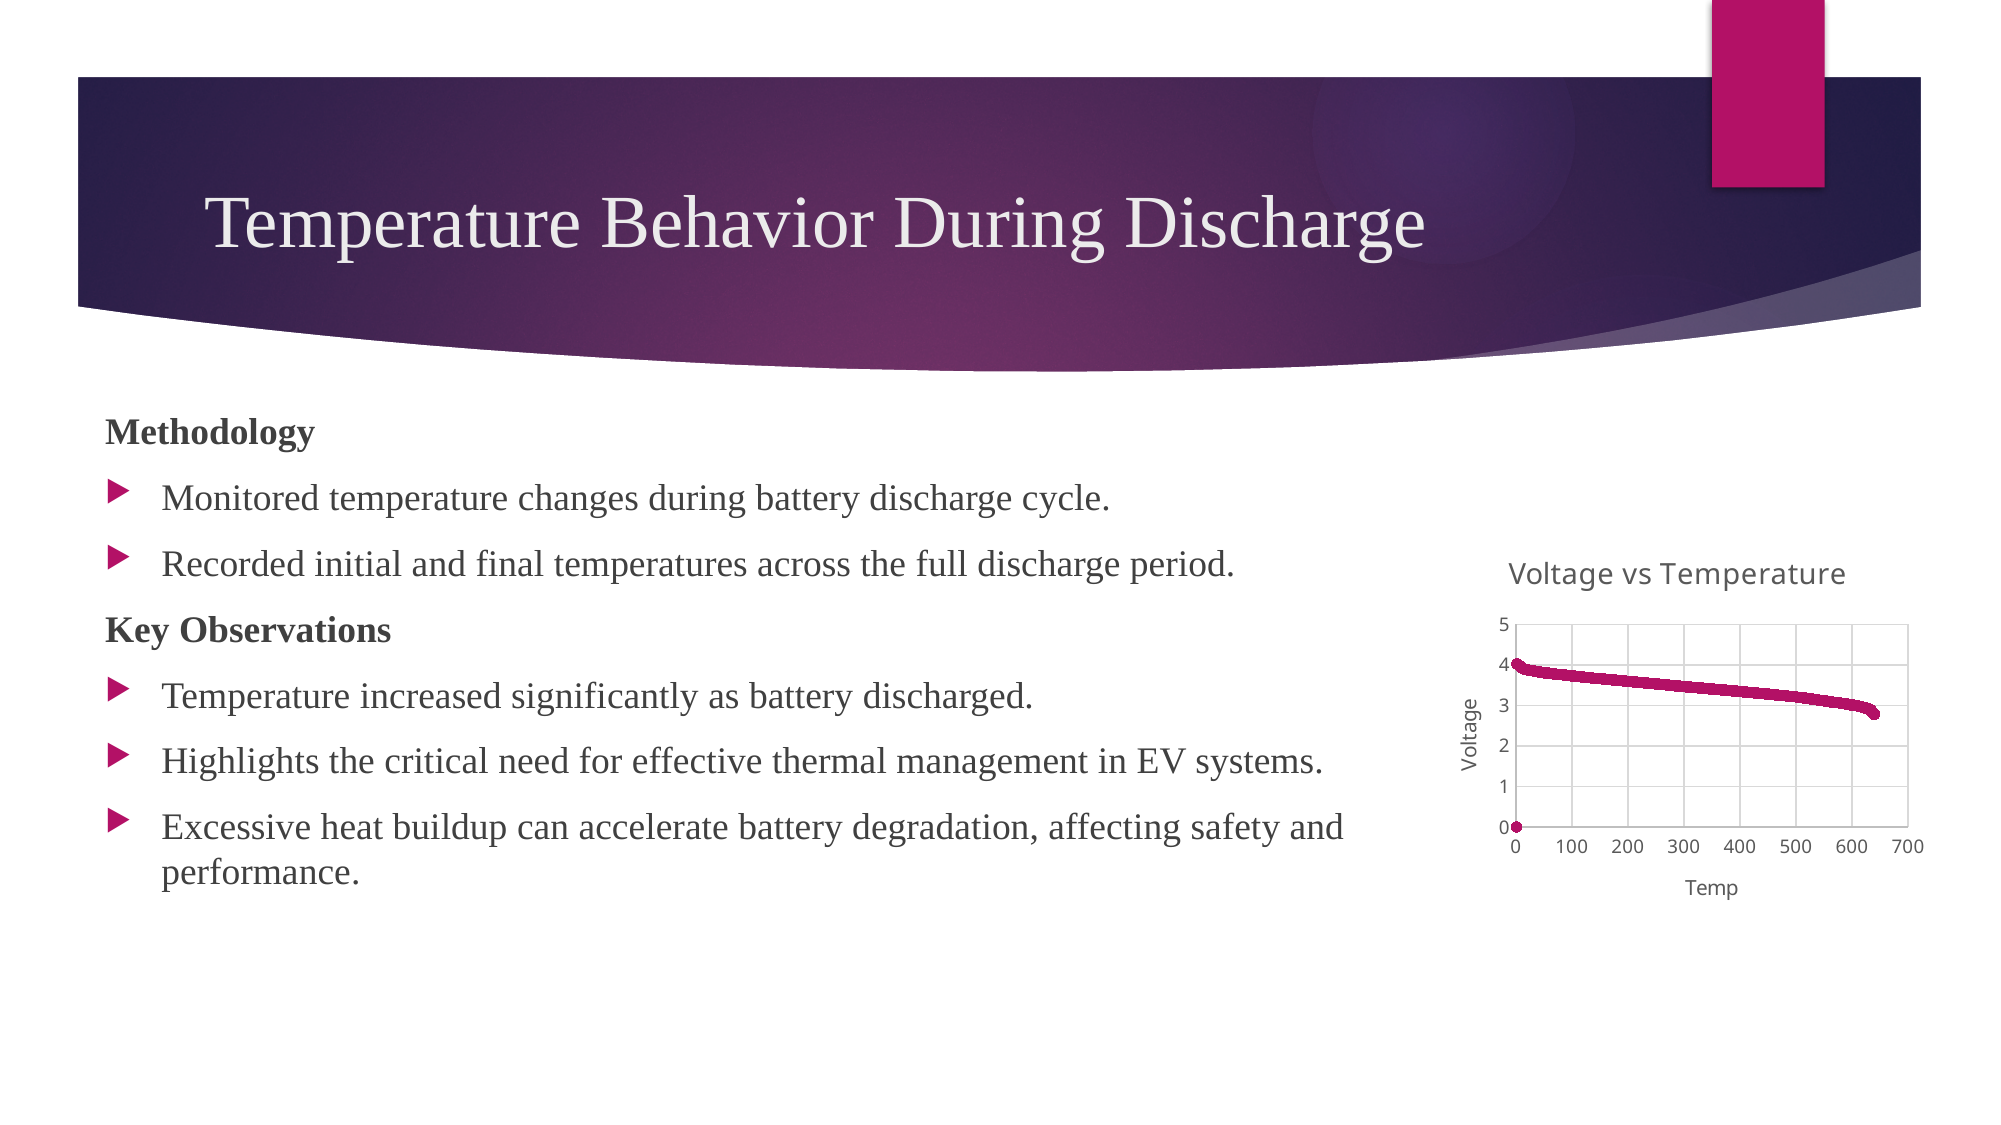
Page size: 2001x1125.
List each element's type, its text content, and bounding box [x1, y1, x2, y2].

list Methodology Monitored temperature changes during battery discharge cycle. Recorded initial and final temperatures across the full discharge period. Key Observations Temperature increased significantly as battery discharged. Highlights the critical need for effective thermal management in EV systems. Excessive heat buildup can accelerate battery degradation, affecting safety and performance. [90, 399, 1538, 961]
title Temperature Behavior During Discharge [189, 159, 1627, 276]
chart [1421, 528, 1936, 934]
